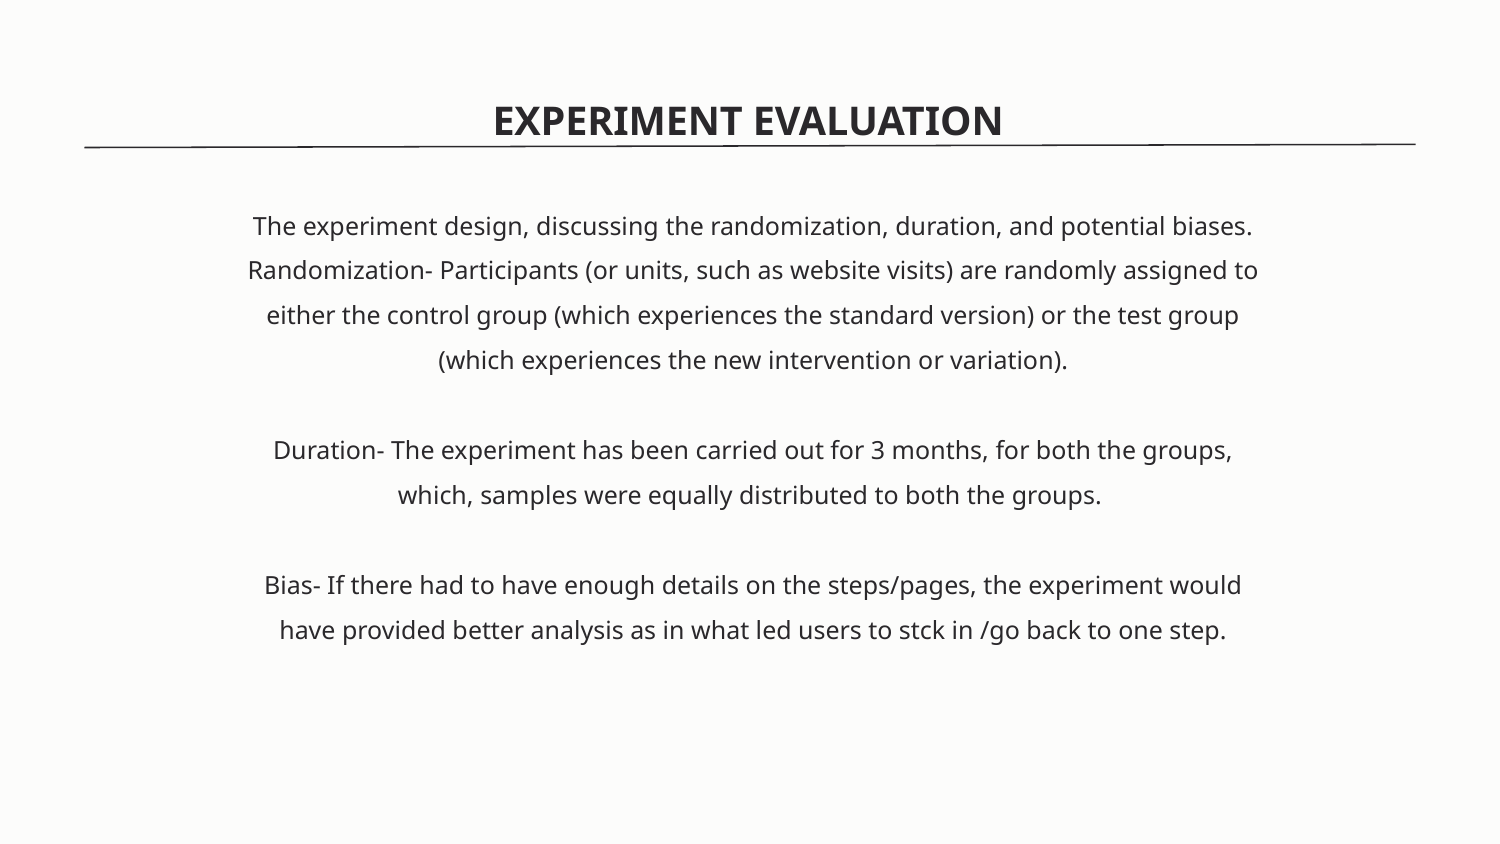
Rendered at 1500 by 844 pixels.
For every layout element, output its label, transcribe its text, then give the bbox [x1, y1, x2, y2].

text_box EXPERIMENT EVALUATION [82, 77, 1414, 144]
text_box The experiment design, discussing the randomization, duration, and potential biases. Randomization- Participants (or units, such as website visits) are randomly assigned to either the control group (which experiences the standard version) or the test group (which experiences the new intervention or variation). Duration- The experiment has been carried out for 3 months, for both the groups, which, samples were equally distributed to both the groups. Bias- If there had to have enough details on the steps/pages, the experiment would have provided better analysis as in what led users to stck in /go back to one step. [243, 195, 1265, 844]
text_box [84, 144, 1416, 148]
